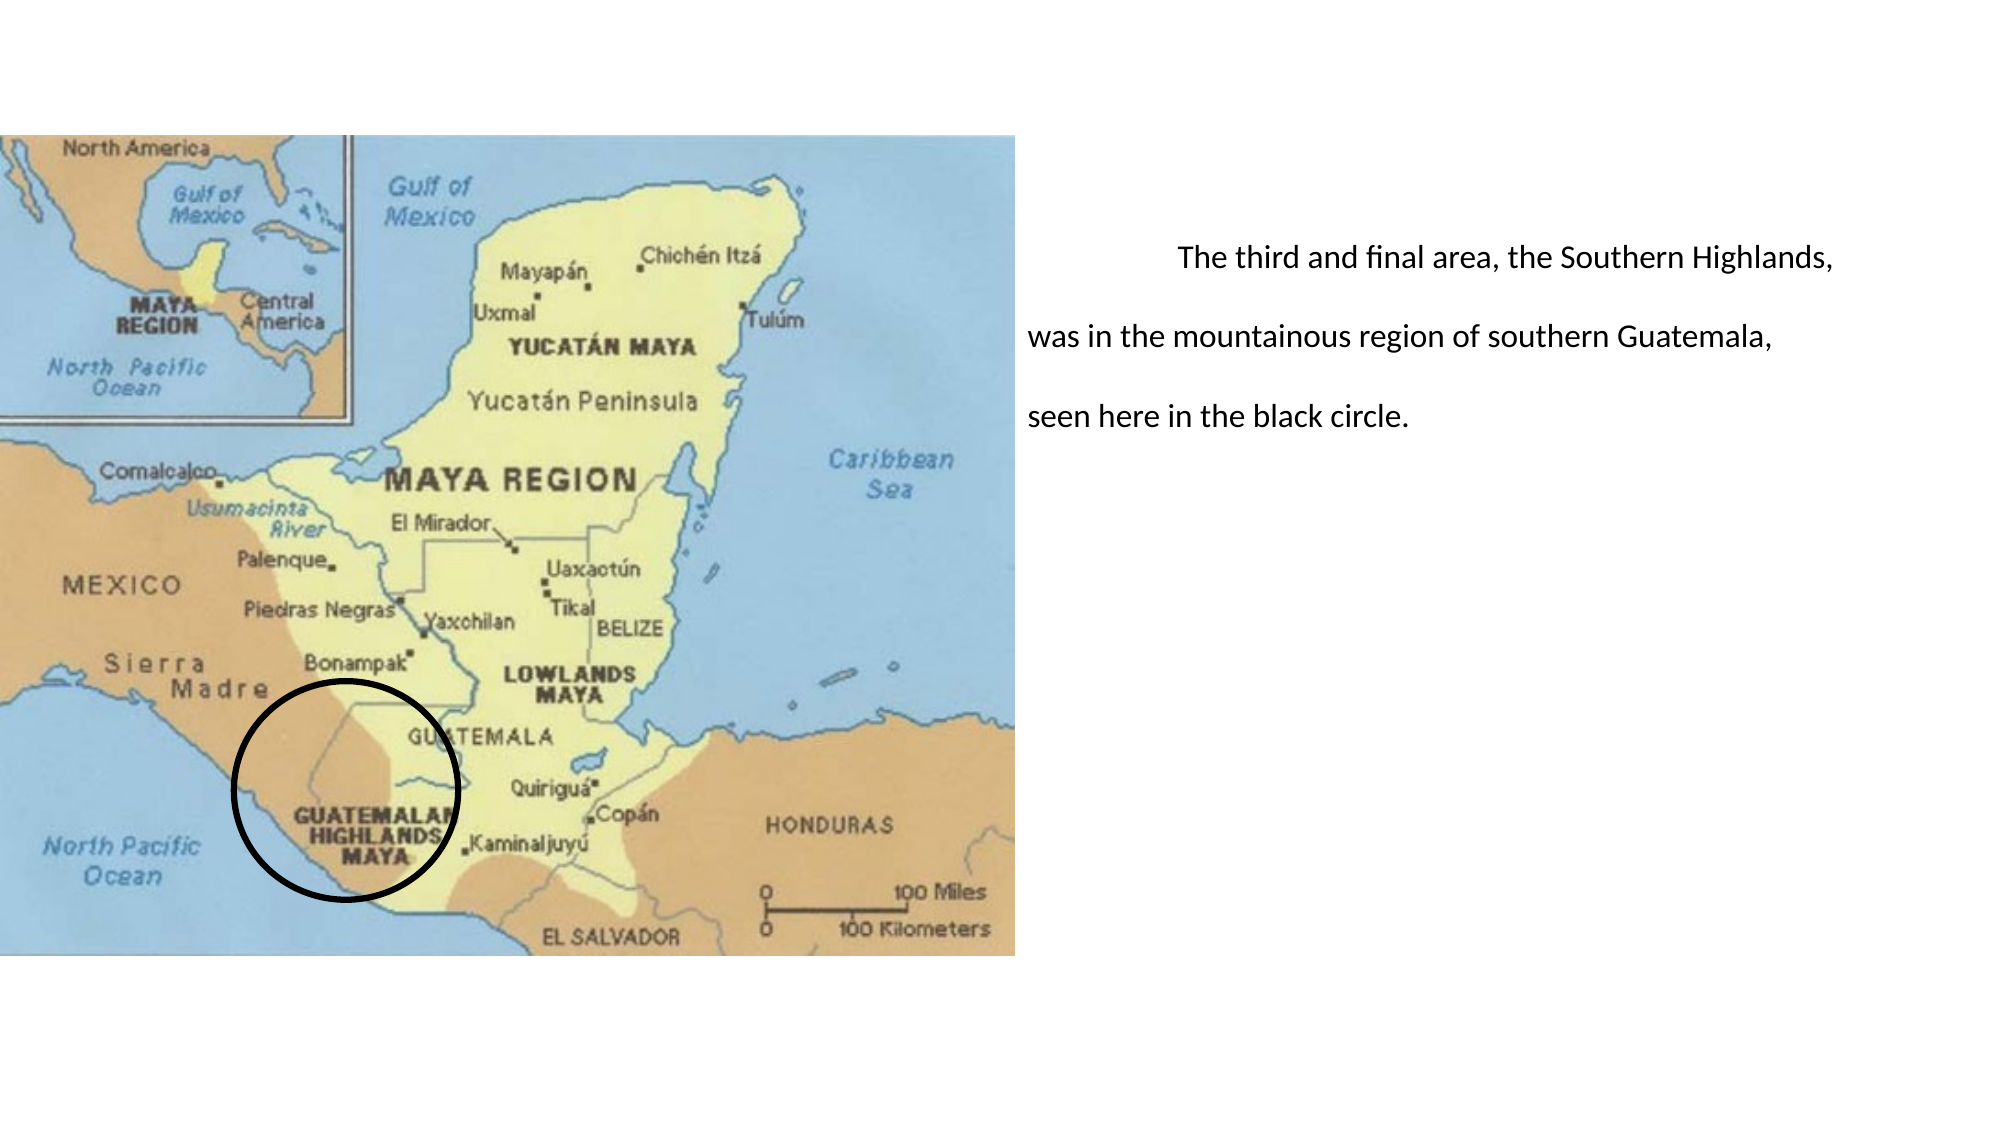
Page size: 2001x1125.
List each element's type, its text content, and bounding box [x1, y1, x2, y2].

list The third and final area, the Southern Highlands, was in the mountainous region of southern Guatemala, seen here in the black circle. [1012, 135, 1863, 1024]
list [0, 135, 1015, 956]
